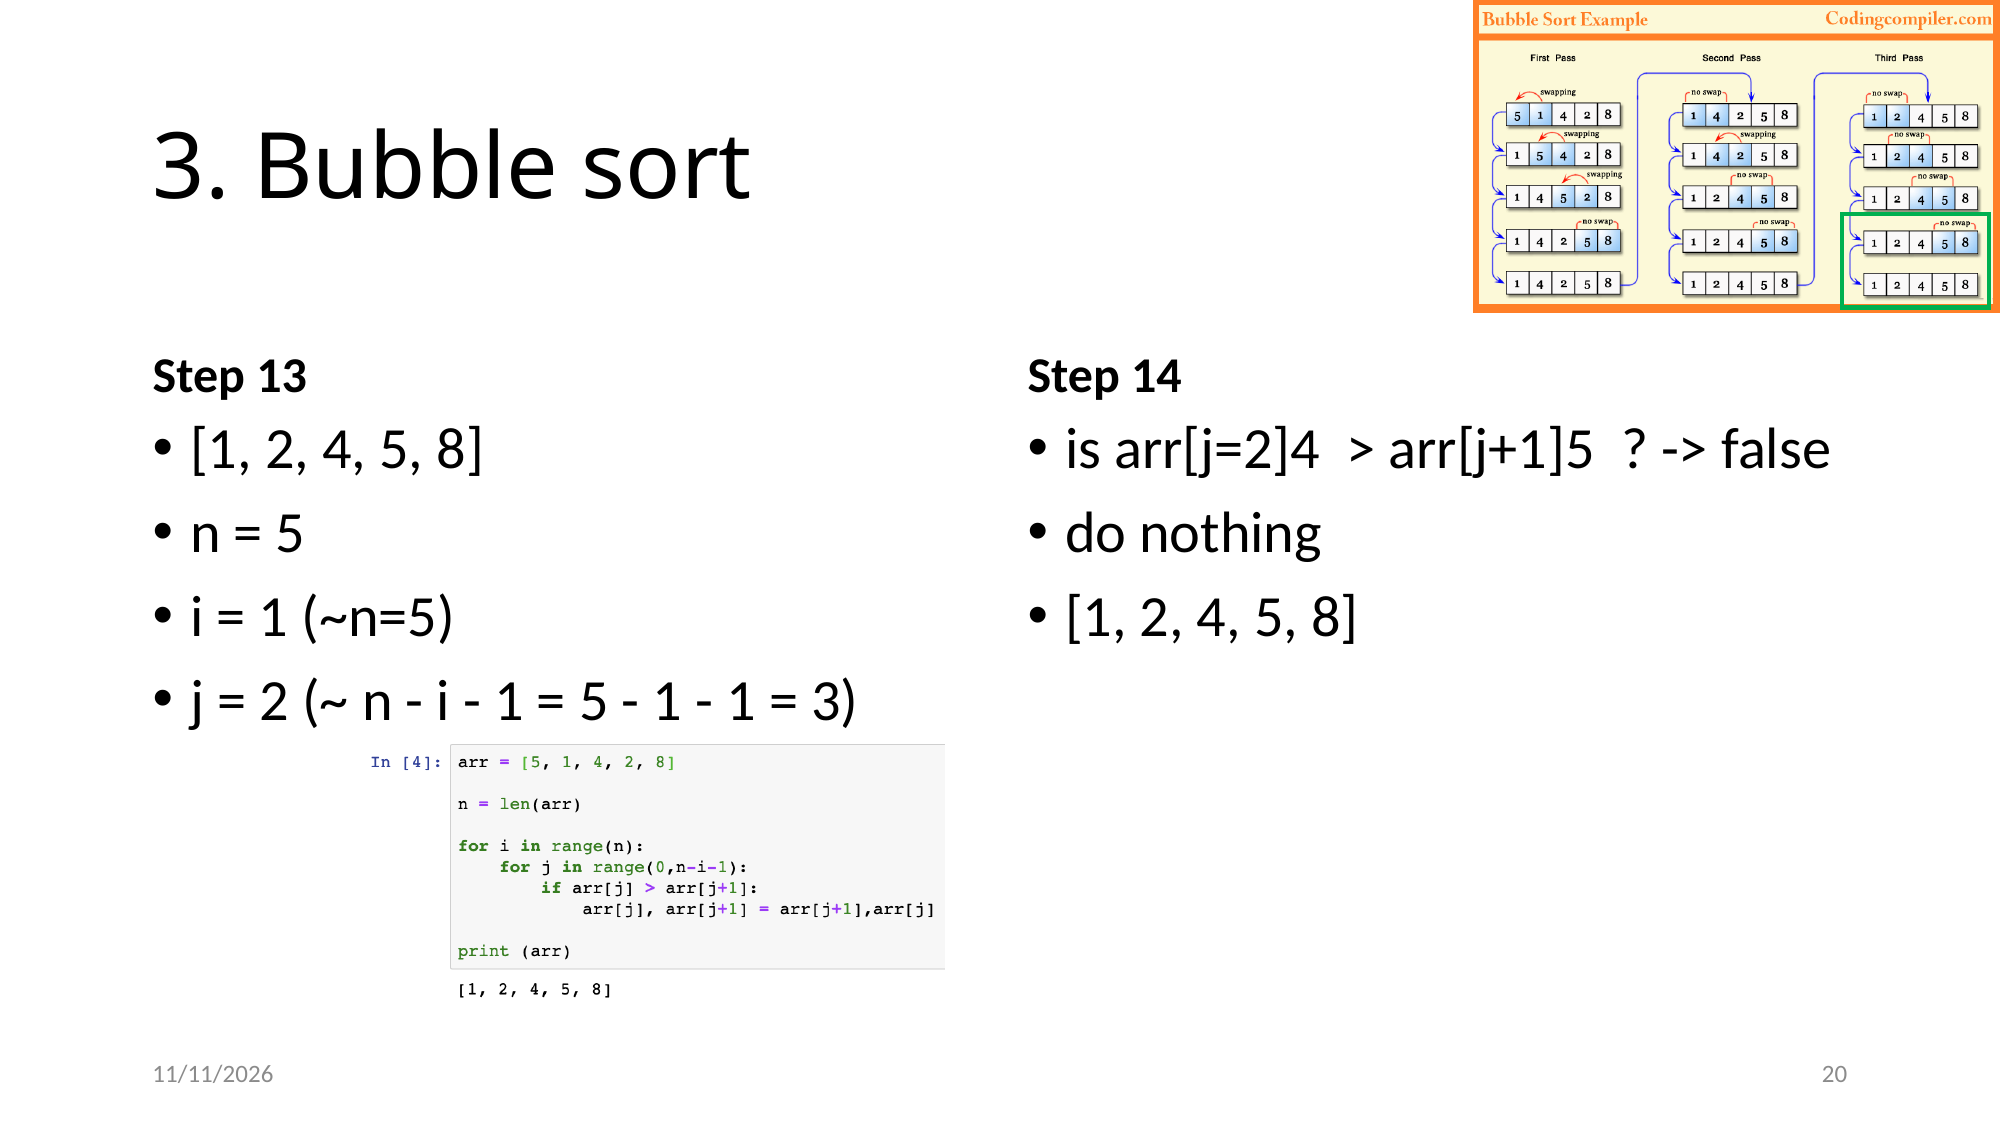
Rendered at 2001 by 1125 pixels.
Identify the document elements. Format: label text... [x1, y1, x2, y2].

list [1, 2, 4, 5, 8] n = 5 i = 1 (~n=5) j = 2 (~ n - i - 1 = 5 - 1 - 1 = 3) [137, 410, 984, 1016]
list Step 14 [1012, 275, 1863, 410]
list is arr[j=2]4 > arr[j+1]5 ? -> false do nothing [1, 2, 4, 5, 8] [1012, 410, 1863, 1016]
picture [362, 736, 945, 1000]
slide_number 20 [1412, 1042, 1863, 1103]
list Step 13 [137, 275, 984, 410]
title 3. Bubble sort [137, 59, 1473, 278]
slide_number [137, 1042, 588, 1103]
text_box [1473, 0, 2000, 313]
